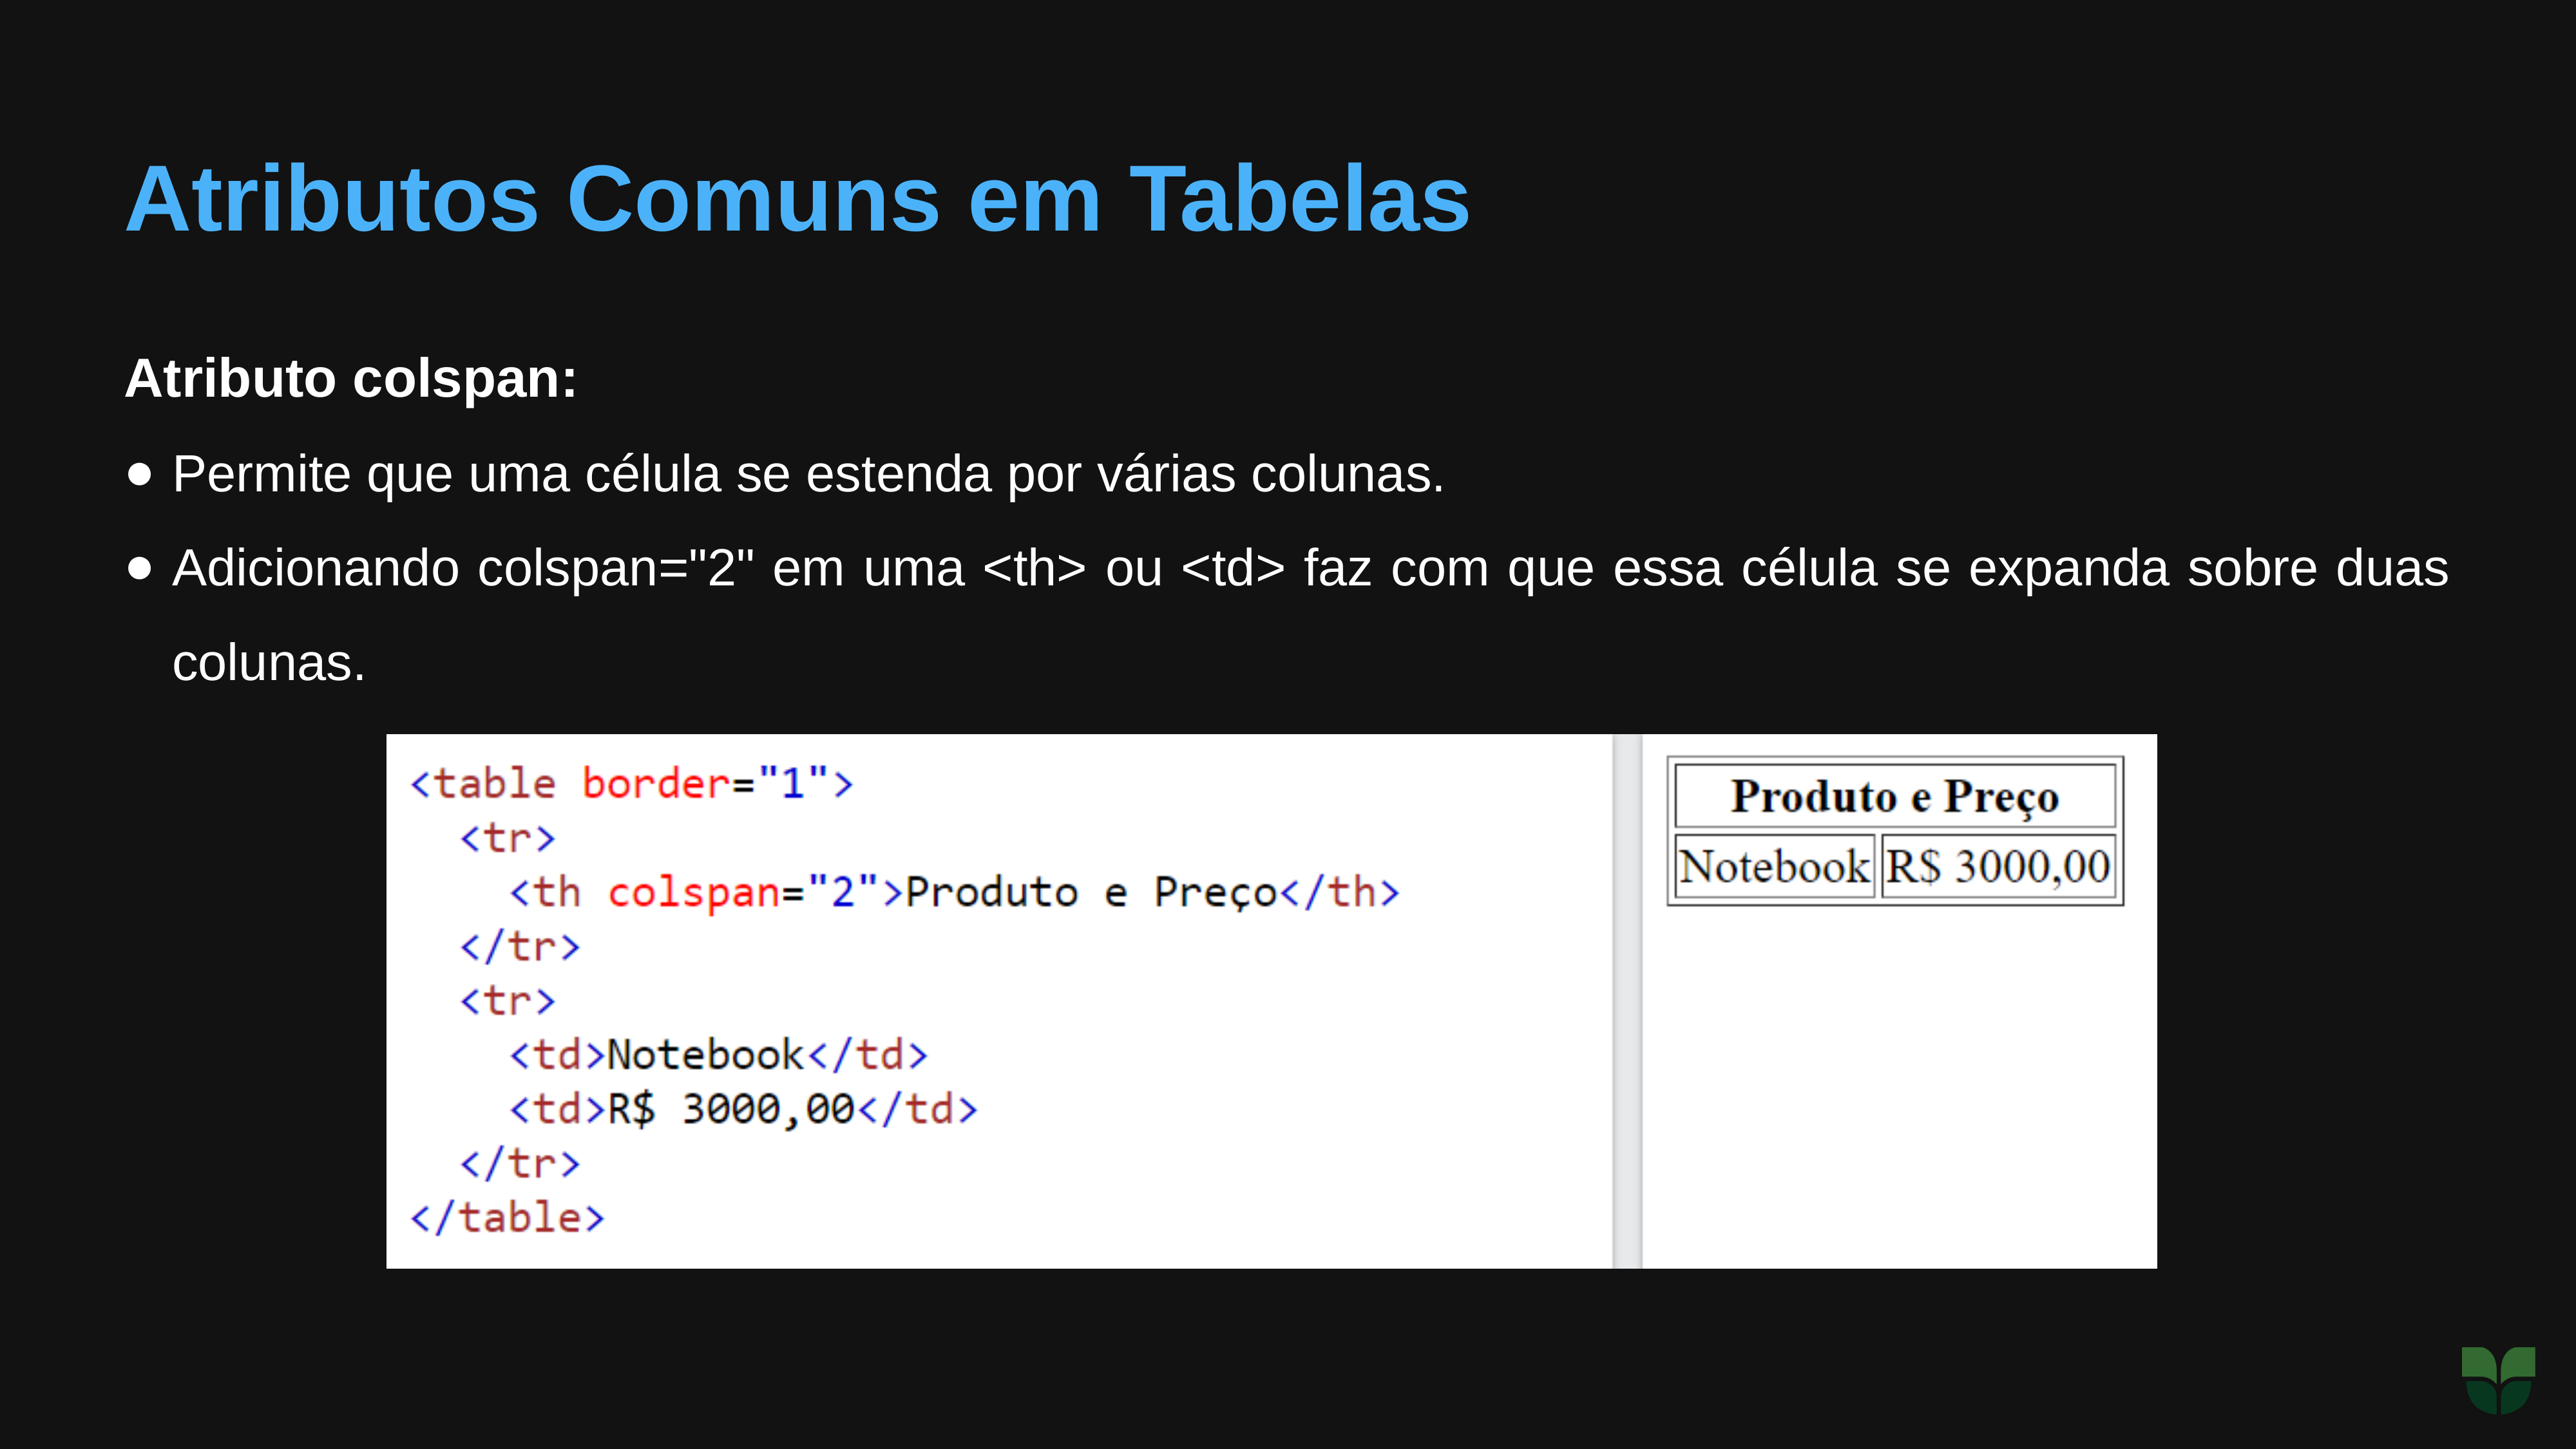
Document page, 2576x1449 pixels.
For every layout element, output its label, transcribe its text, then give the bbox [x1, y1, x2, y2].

text_box Atributos Comuns em Tabelas [114, 76, 2463, 255]
picture [386, 734, 2158, 1269]
text_box Atributo colspan: Permite que uma célula se estenda por várias colunas. Adicionando colspan="2" em uma <th> ou <td> faz com que essa célula se expanda sobre duas colunas. [114, 304, 2463, 1363]
picture [2461, 1347, 2538, 1416]
